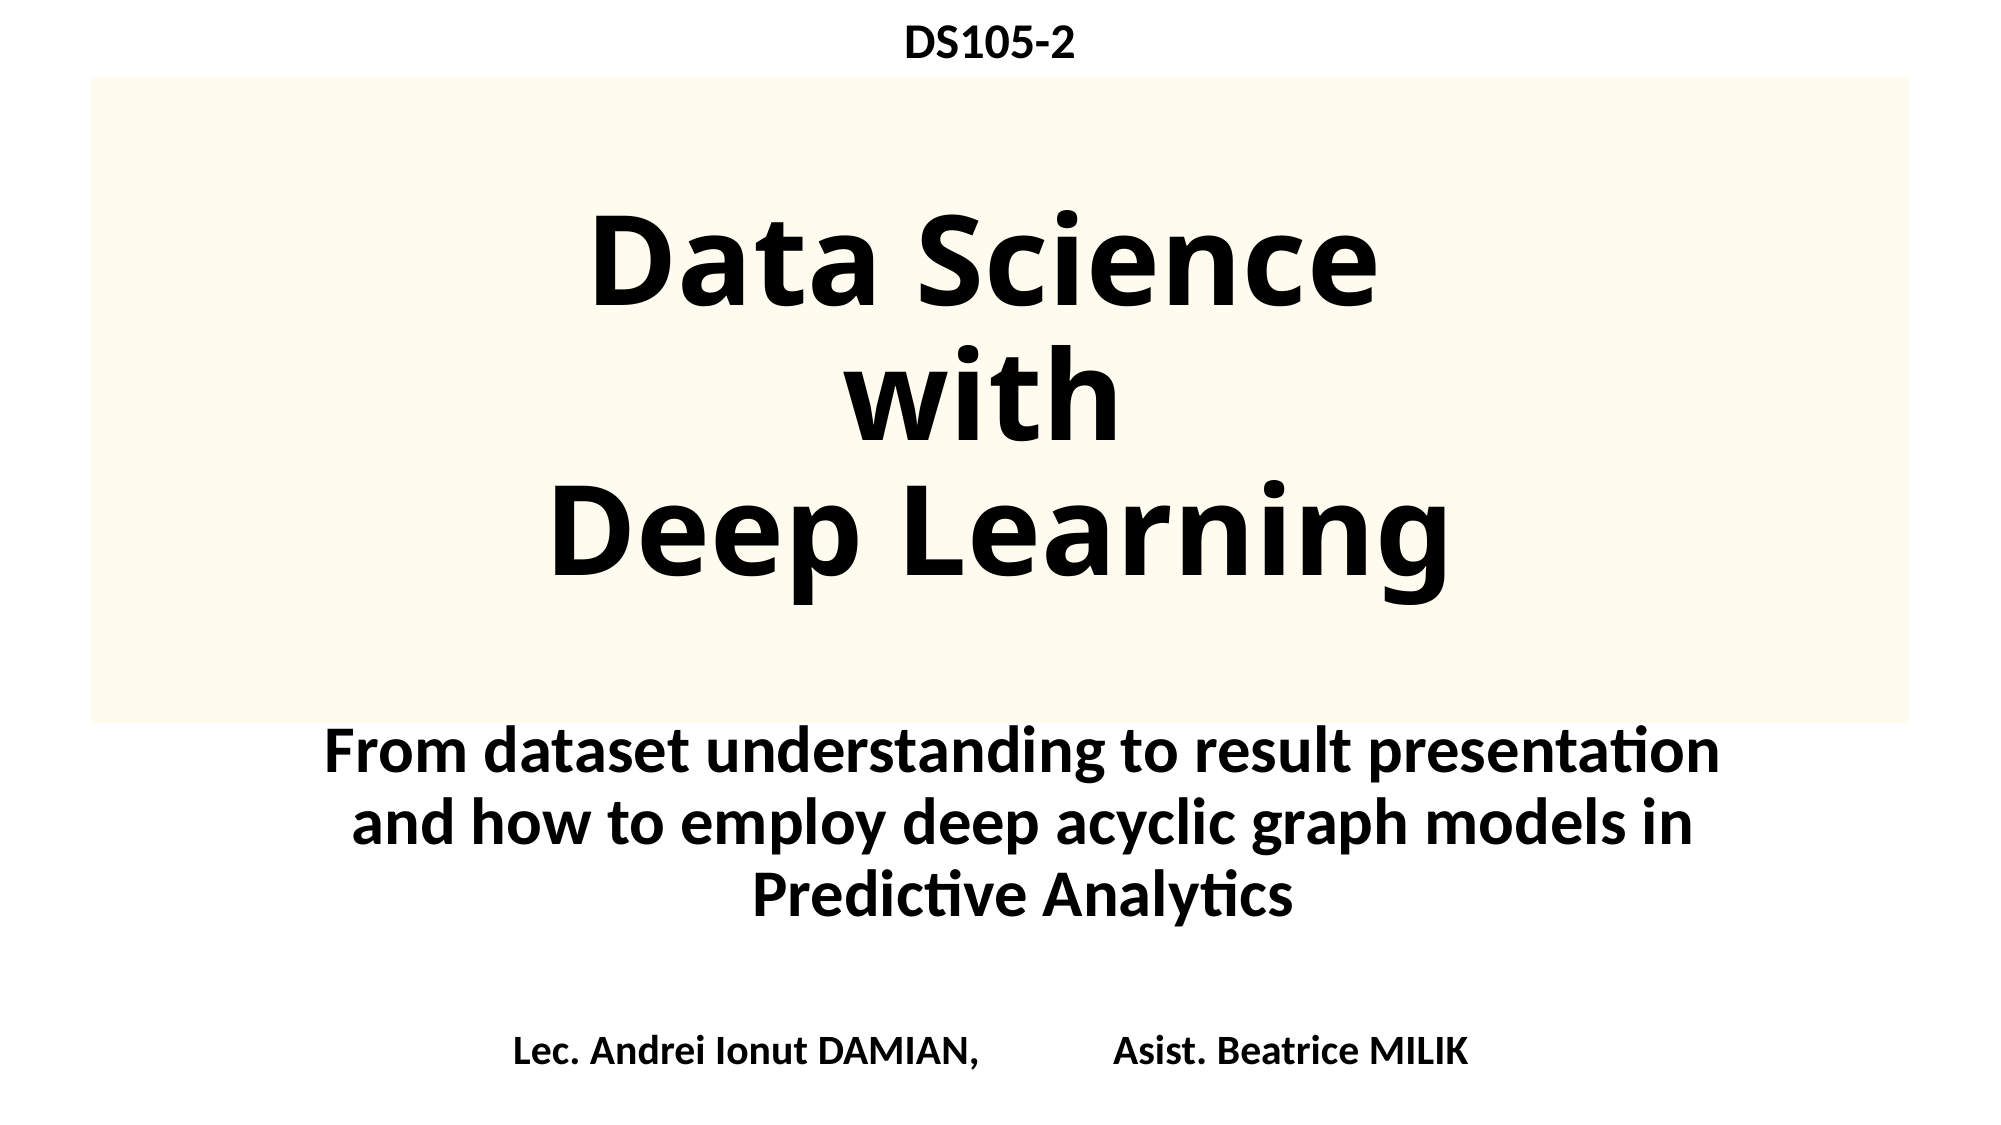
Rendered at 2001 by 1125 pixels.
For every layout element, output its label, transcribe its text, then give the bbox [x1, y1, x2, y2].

title Data Science with Deep Learning [90, 76, 1910, 723]
subtitle From dataset understanding to result presentation and how to employ deep acyclic graph models in Predictive Analytics [273, 706, 1774, 957]
text_box Lec. Andrei Ionut DAMIAN, Asist. Beatrice MILIK [498, 1015, 1602, 1080]
text_box DS105-2 [747, 1, 1233, 76]
